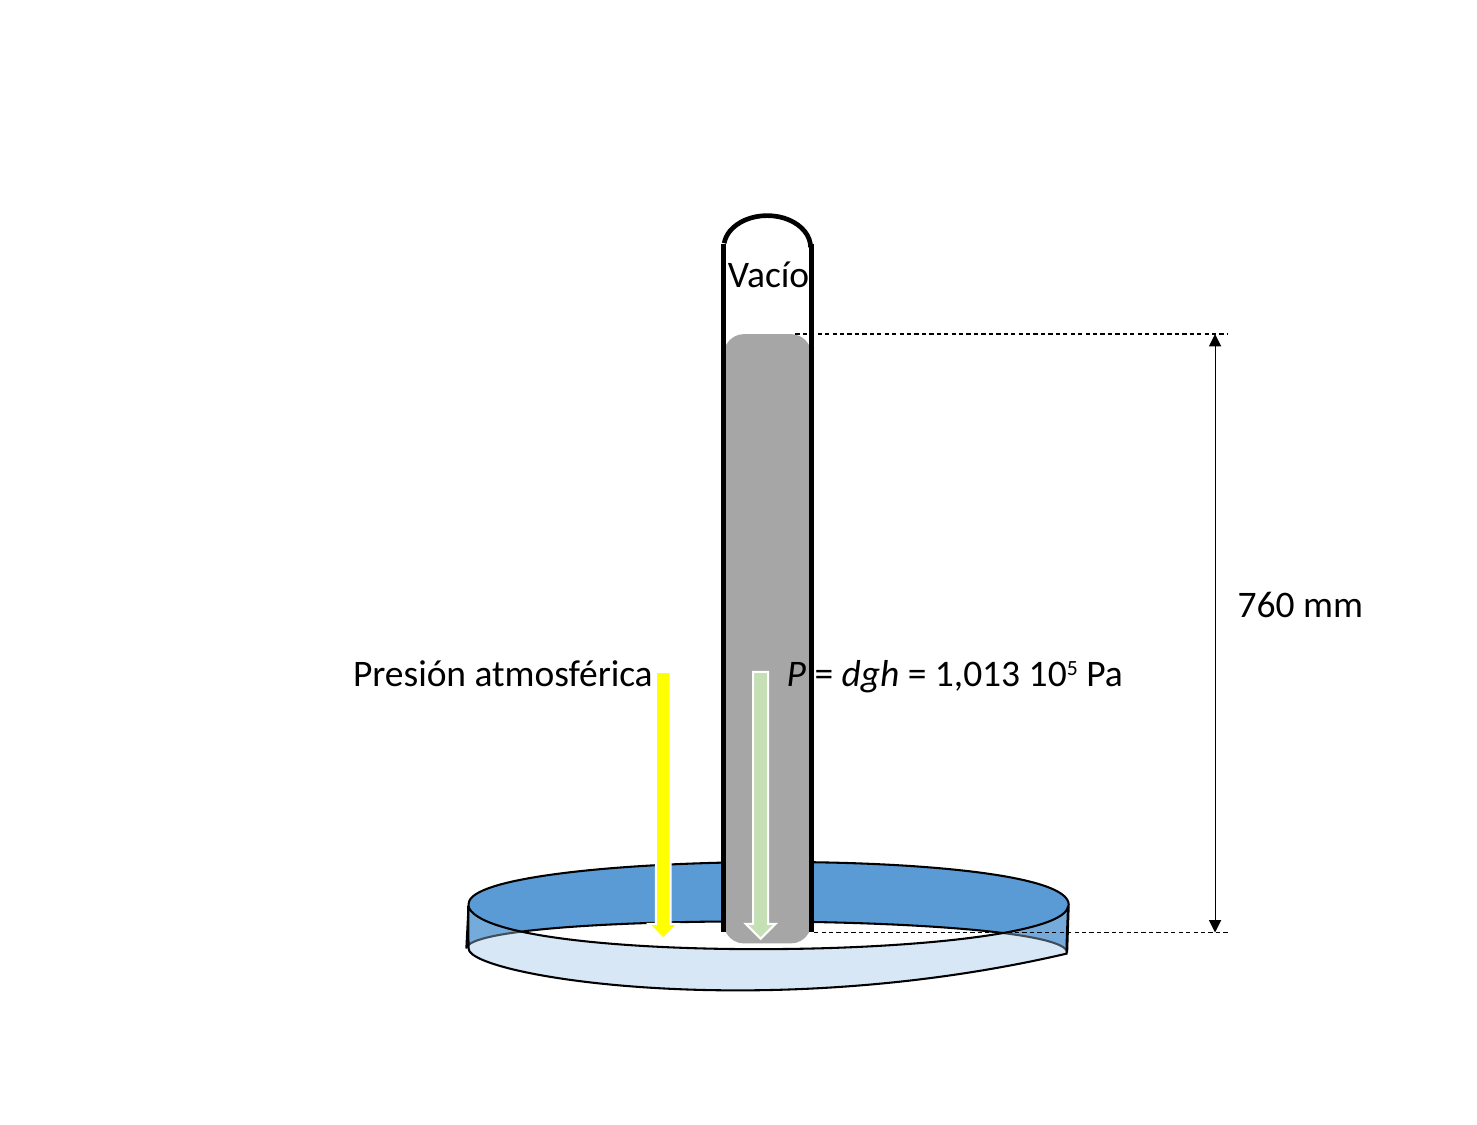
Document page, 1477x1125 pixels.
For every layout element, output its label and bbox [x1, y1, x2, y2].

text_box [336, 215, 1380, 991]
